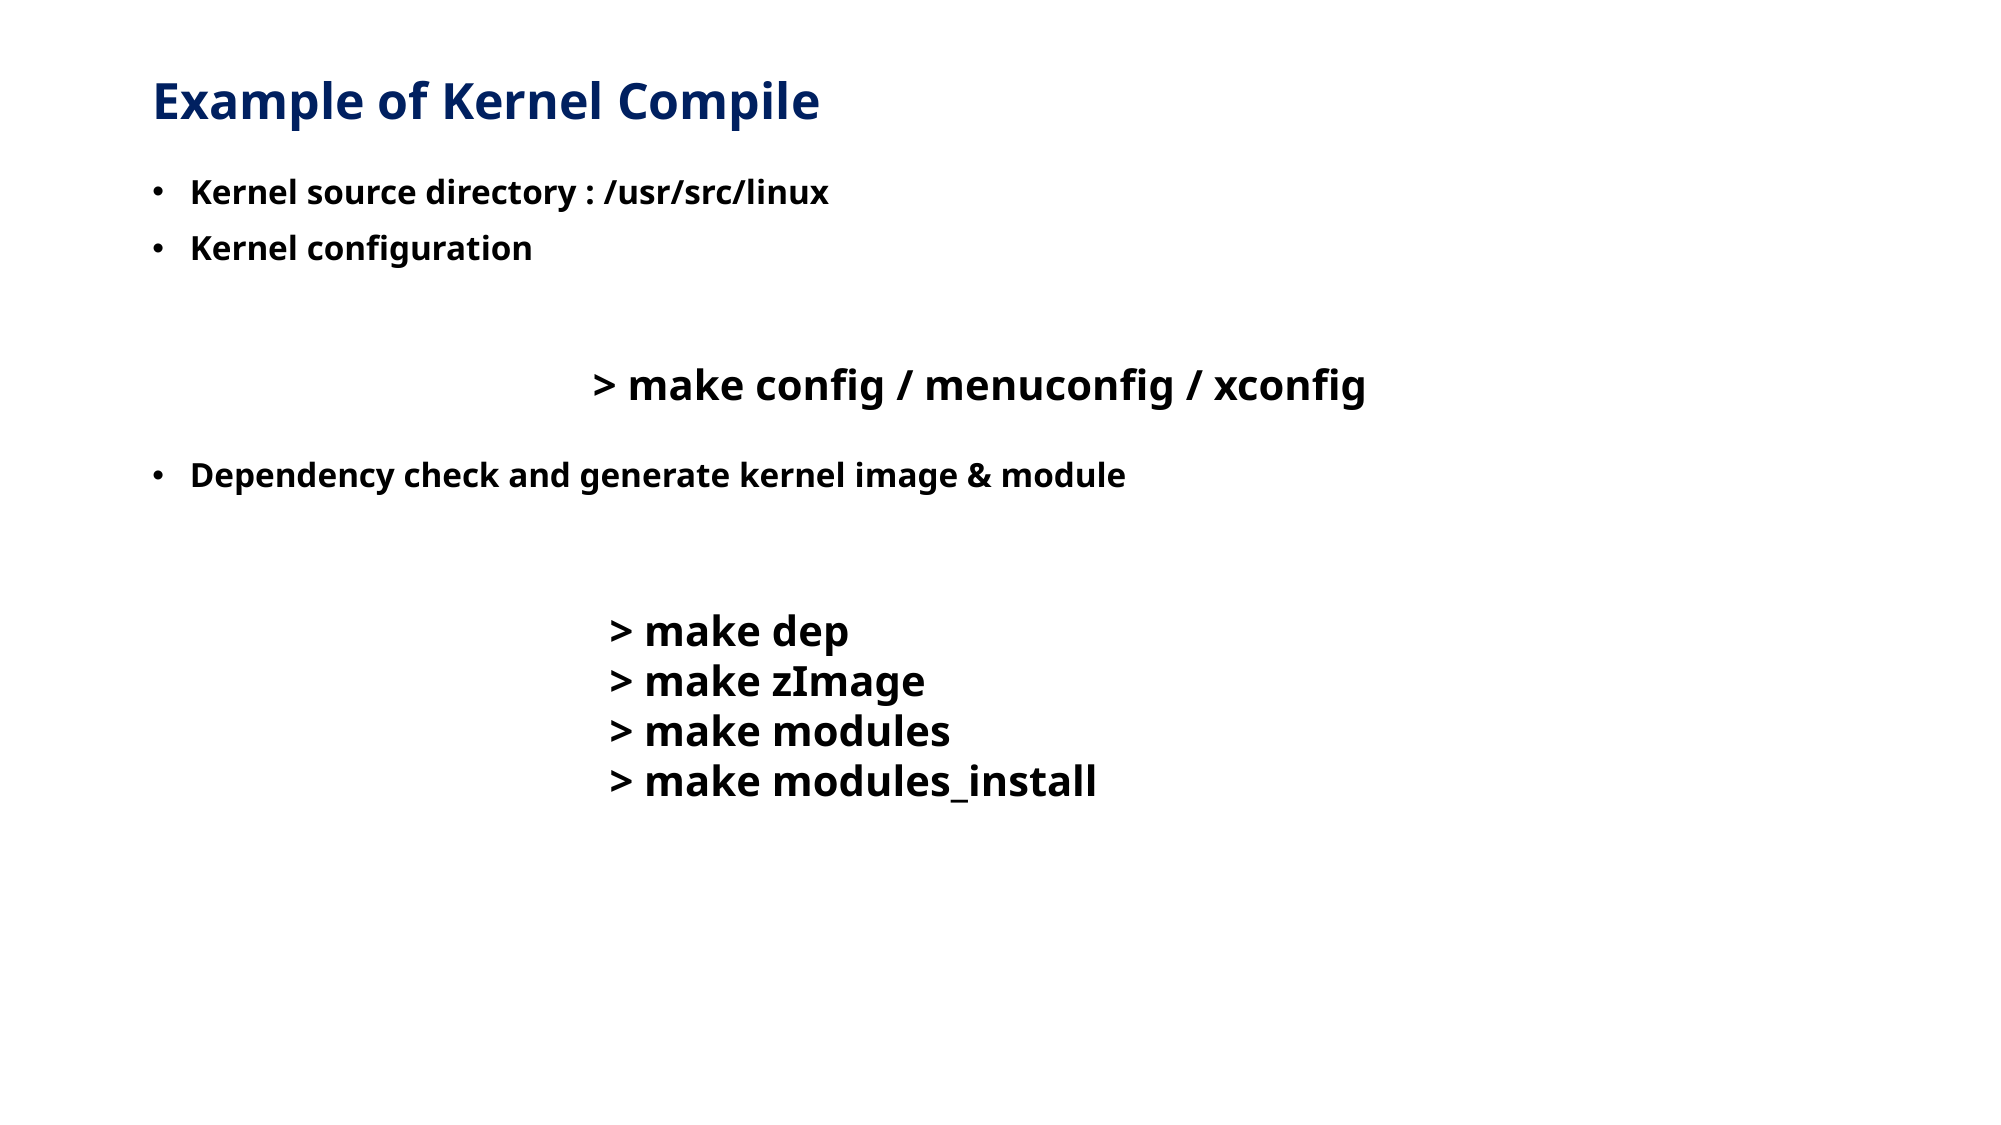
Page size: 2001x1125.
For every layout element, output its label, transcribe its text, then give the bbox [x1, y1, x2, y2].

text_box > make config / menuconfig / xconfig [578, 351, 1407, 417]
list Kernel source directory : /usr/src/linux Kernel configuration Dependency check and generate kernel image & module [137, 167, 1863, 1014]
text_box > make dep > make zImage > make modules > make modules_install [594, 597, 1113, 863]
title Example of Kernel Compile [137, 67, 1863, 139]
